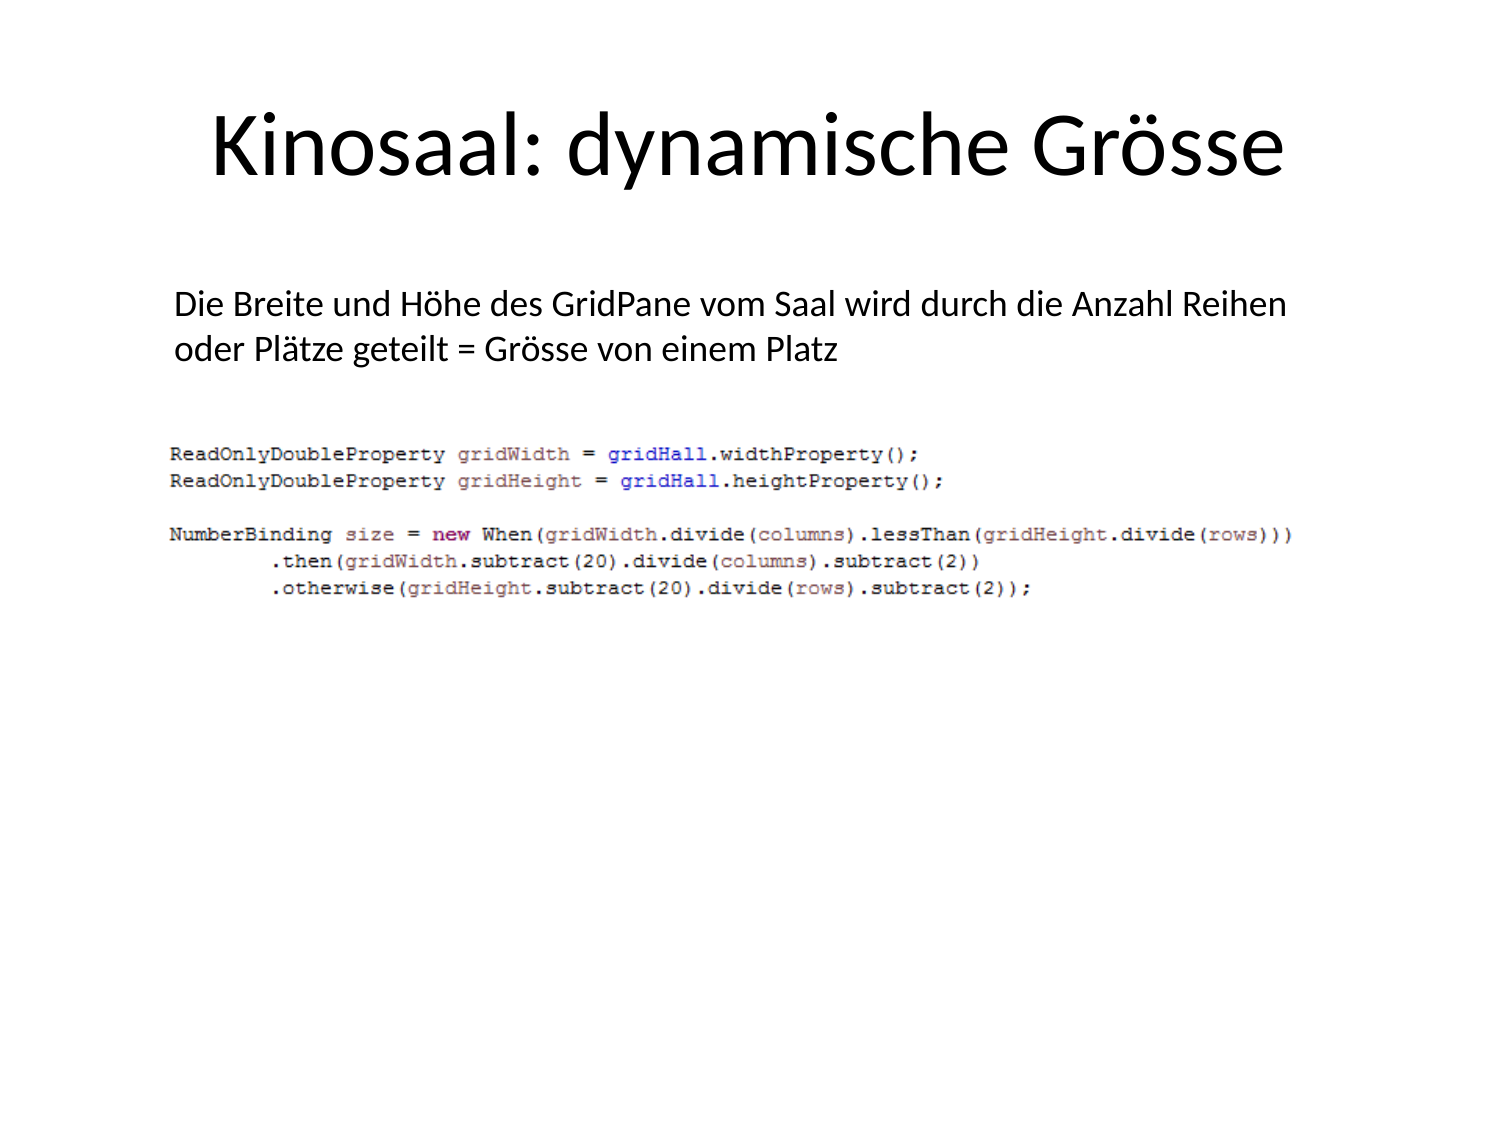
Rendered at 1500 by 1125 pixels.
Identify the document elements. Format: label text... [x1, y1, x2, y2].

text_box Die Breite und Höhe des GridPane vom Saal wird durch die Anzahl Reihen oder Plätze geteilt = Grösse von einem Platz [159, 271, 1306, 377]
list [159, 432, 1307, 610]
title Kinosaal: dynamische Grösse [75, 45, 1425, 233]
